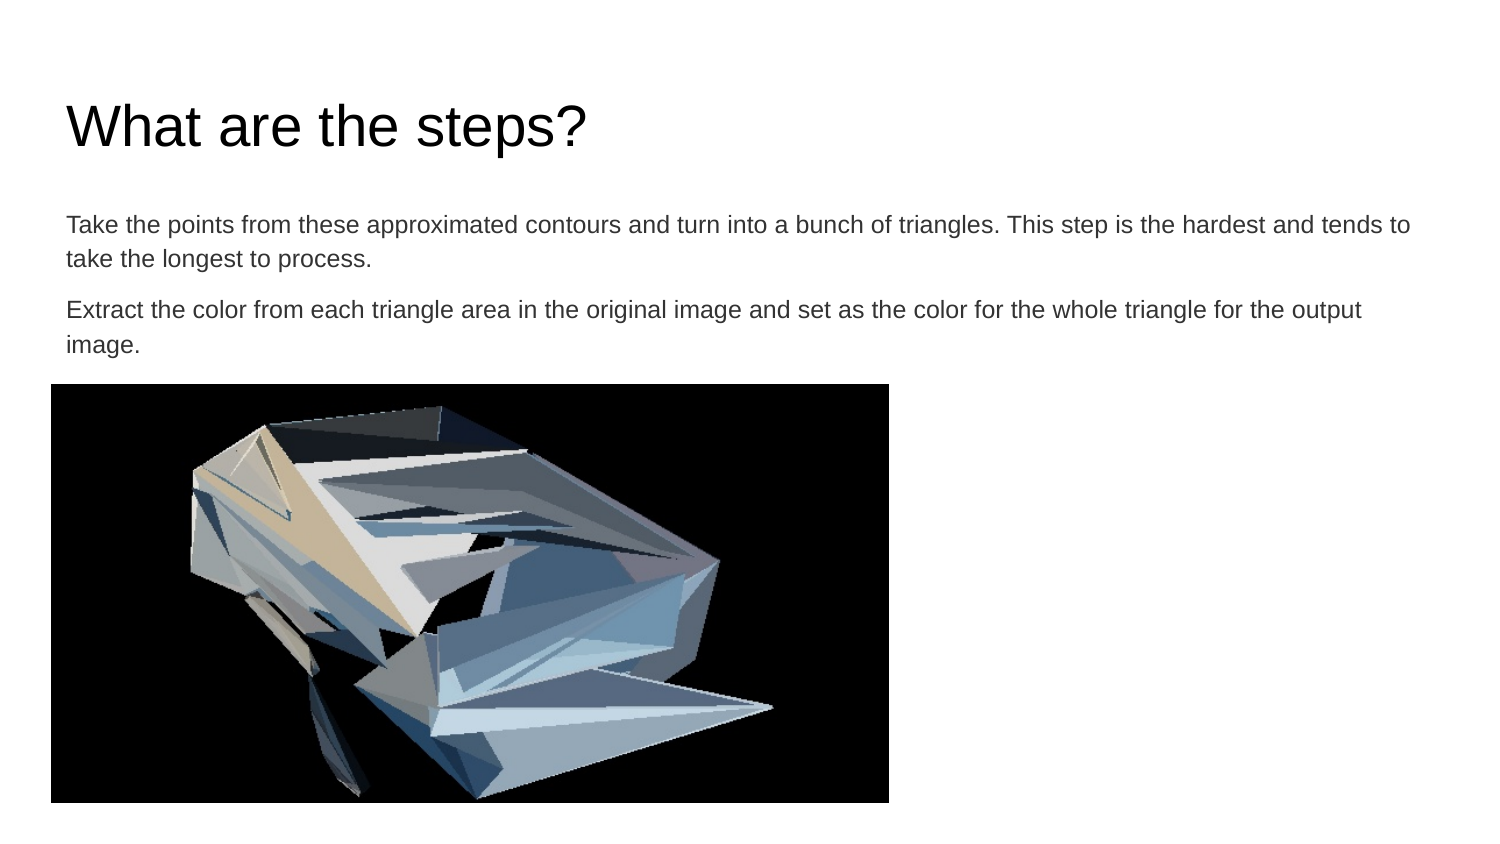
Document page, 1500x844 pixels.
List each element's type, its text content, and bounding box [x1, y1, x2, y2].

title What are the steps? [51, 72, 1449, 167]
list Take the points from these approximated contours and turn into a bunch of triangles. This step is the hardest and tends to take the longest to process. Extract the color from each triangle area in the original image and set as the color for the whole triangle for the output image. [51, 189, 1449, 750]
picture [50, 384, 889, 804]
